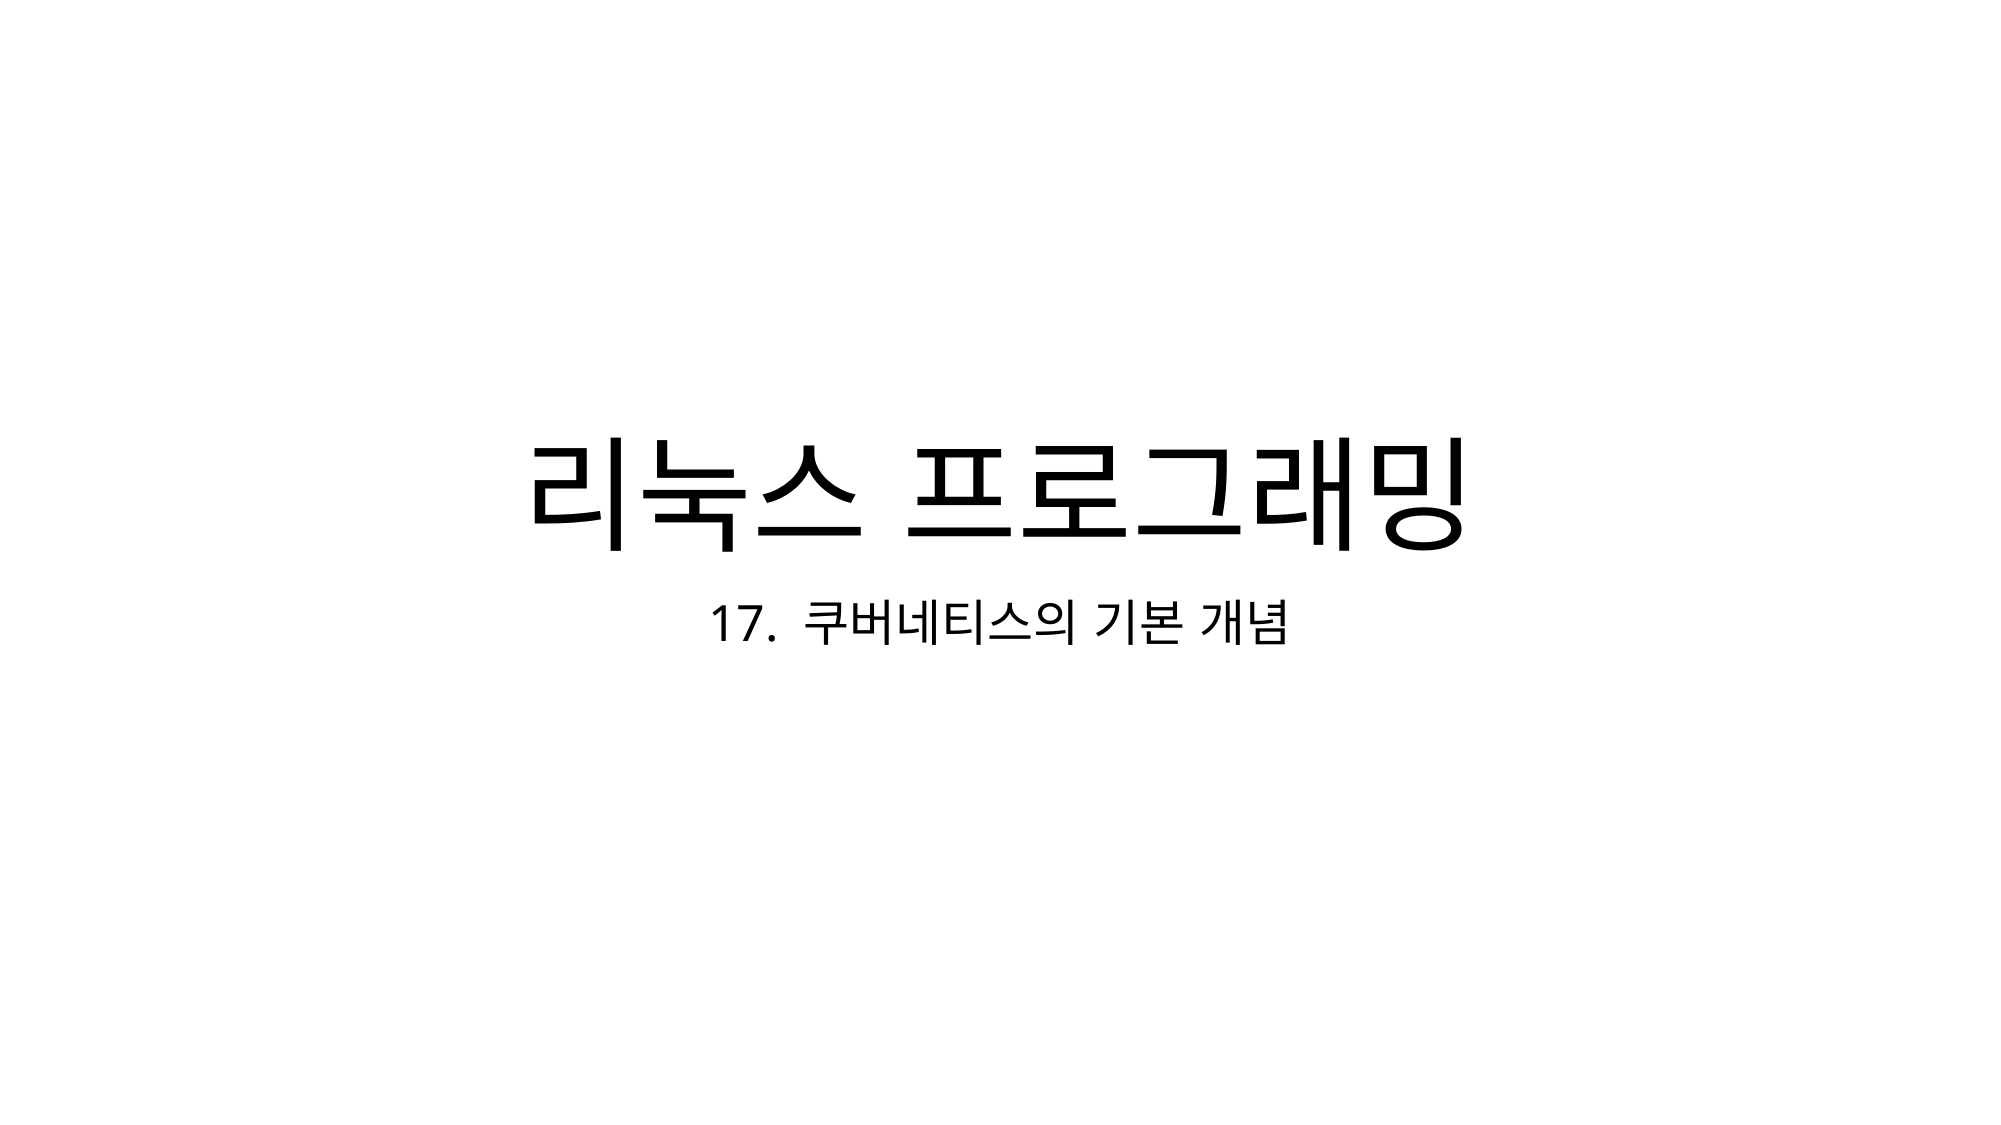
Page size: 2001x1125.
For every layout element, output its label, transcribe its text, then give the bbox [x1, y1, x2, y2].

title 리눅스 프로그래밍 [249, 184, 1750, 576]
subtitle 17. 쿠버네티스의 기본 개념 [249, 590, 1750, 666]
